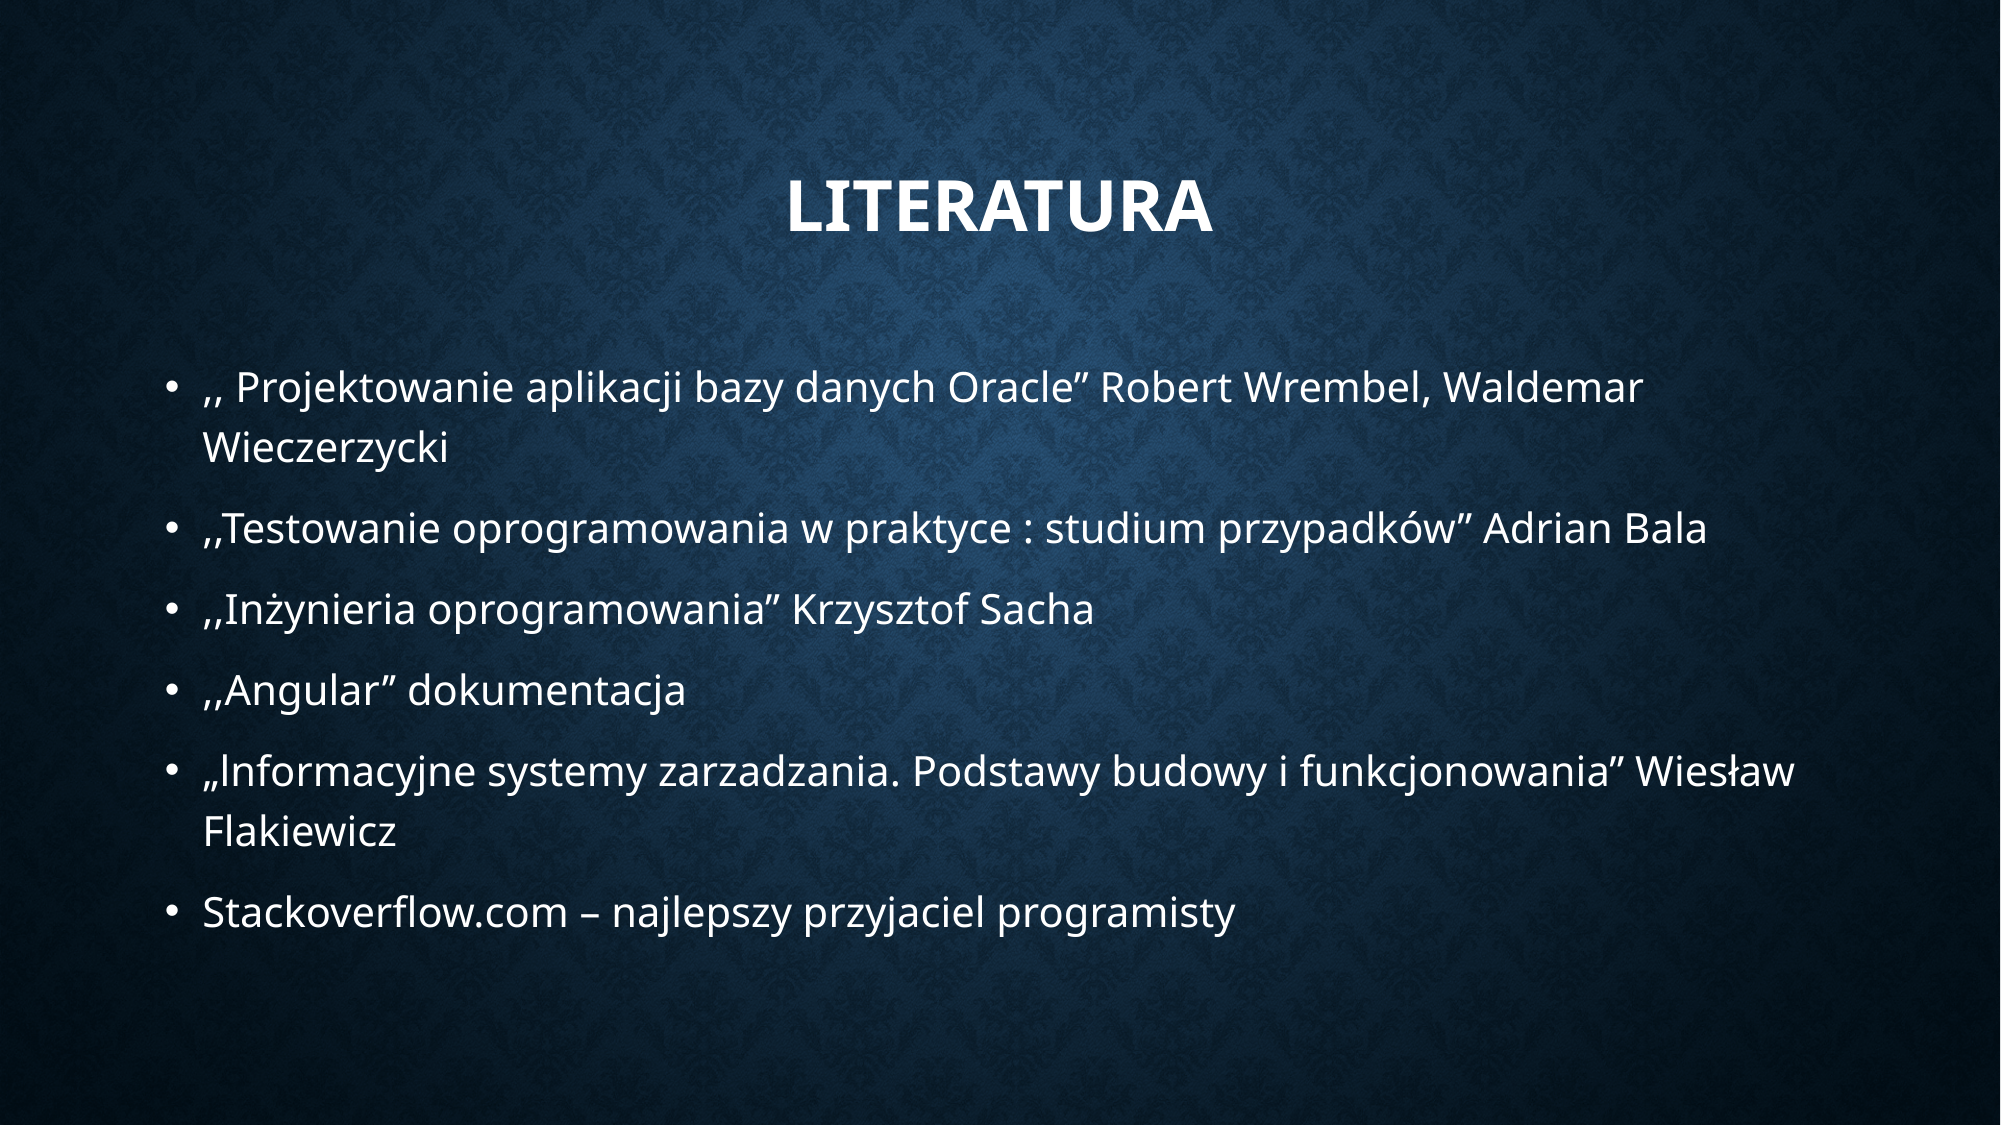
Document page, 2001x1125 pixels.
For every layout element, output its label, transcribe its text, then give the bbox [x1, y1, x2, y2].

list ,, Projektowanie aplikacji bazy danych Oracle” Robert Wrembel, Waldemar Wieczerzycki ,,Testowanie oprogramowania w praktyce : studium przypadków” Adrian Bala ,,Inżynieria oprogramowania” Krzysztof Sacha ,,Angular’’ dokumentacja „lnformacyjne systemy zarzadzania. Podstawy budowy i funkcjonowania” Wiesław Flakiewicz Stackoverflow.com – najlepszy przyjaciel programisty [149, 343, 1849, 950]
title Literatura [149, 99, 1849, 318]
